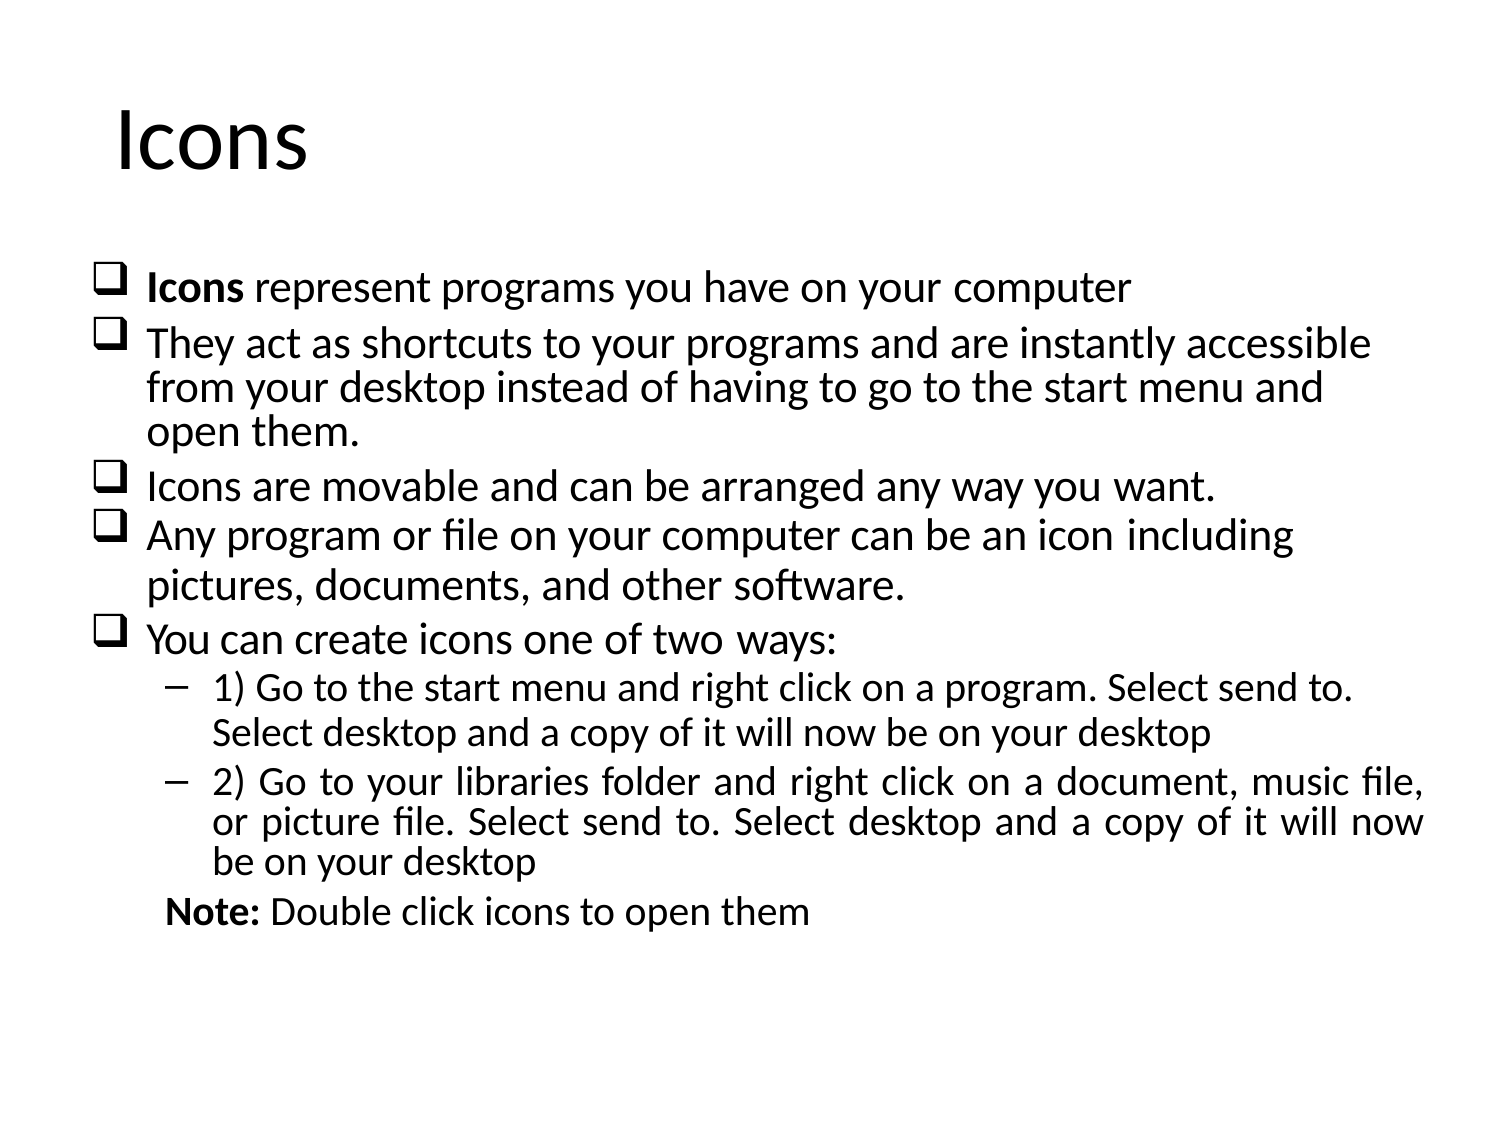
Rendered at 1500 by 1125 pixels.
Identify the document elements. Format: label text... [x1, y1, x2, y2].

text_box Icons represent programs you have on your computer They act as shortcuts to your programs and are instantly accessible from your desktop instead of having to go to the start menu and open them. Icons are movable and can be arranged any way you want. Any program or file on your computer can be an icon including pictures, documents, and other software. You can create icons one of two ways: 1) Go to the start menu and right click on a program. Select send to. Select desktop and a copy of it will now be on your desktop 2) Go to your libraries folder and right click on a document, music file, or picture file. Select send to. Select desktop and a copy of it will now be on your desktop Note: Double click icons to open them [87, 255, 1438, 935]
title Icons [112, 75, 849, 255]
